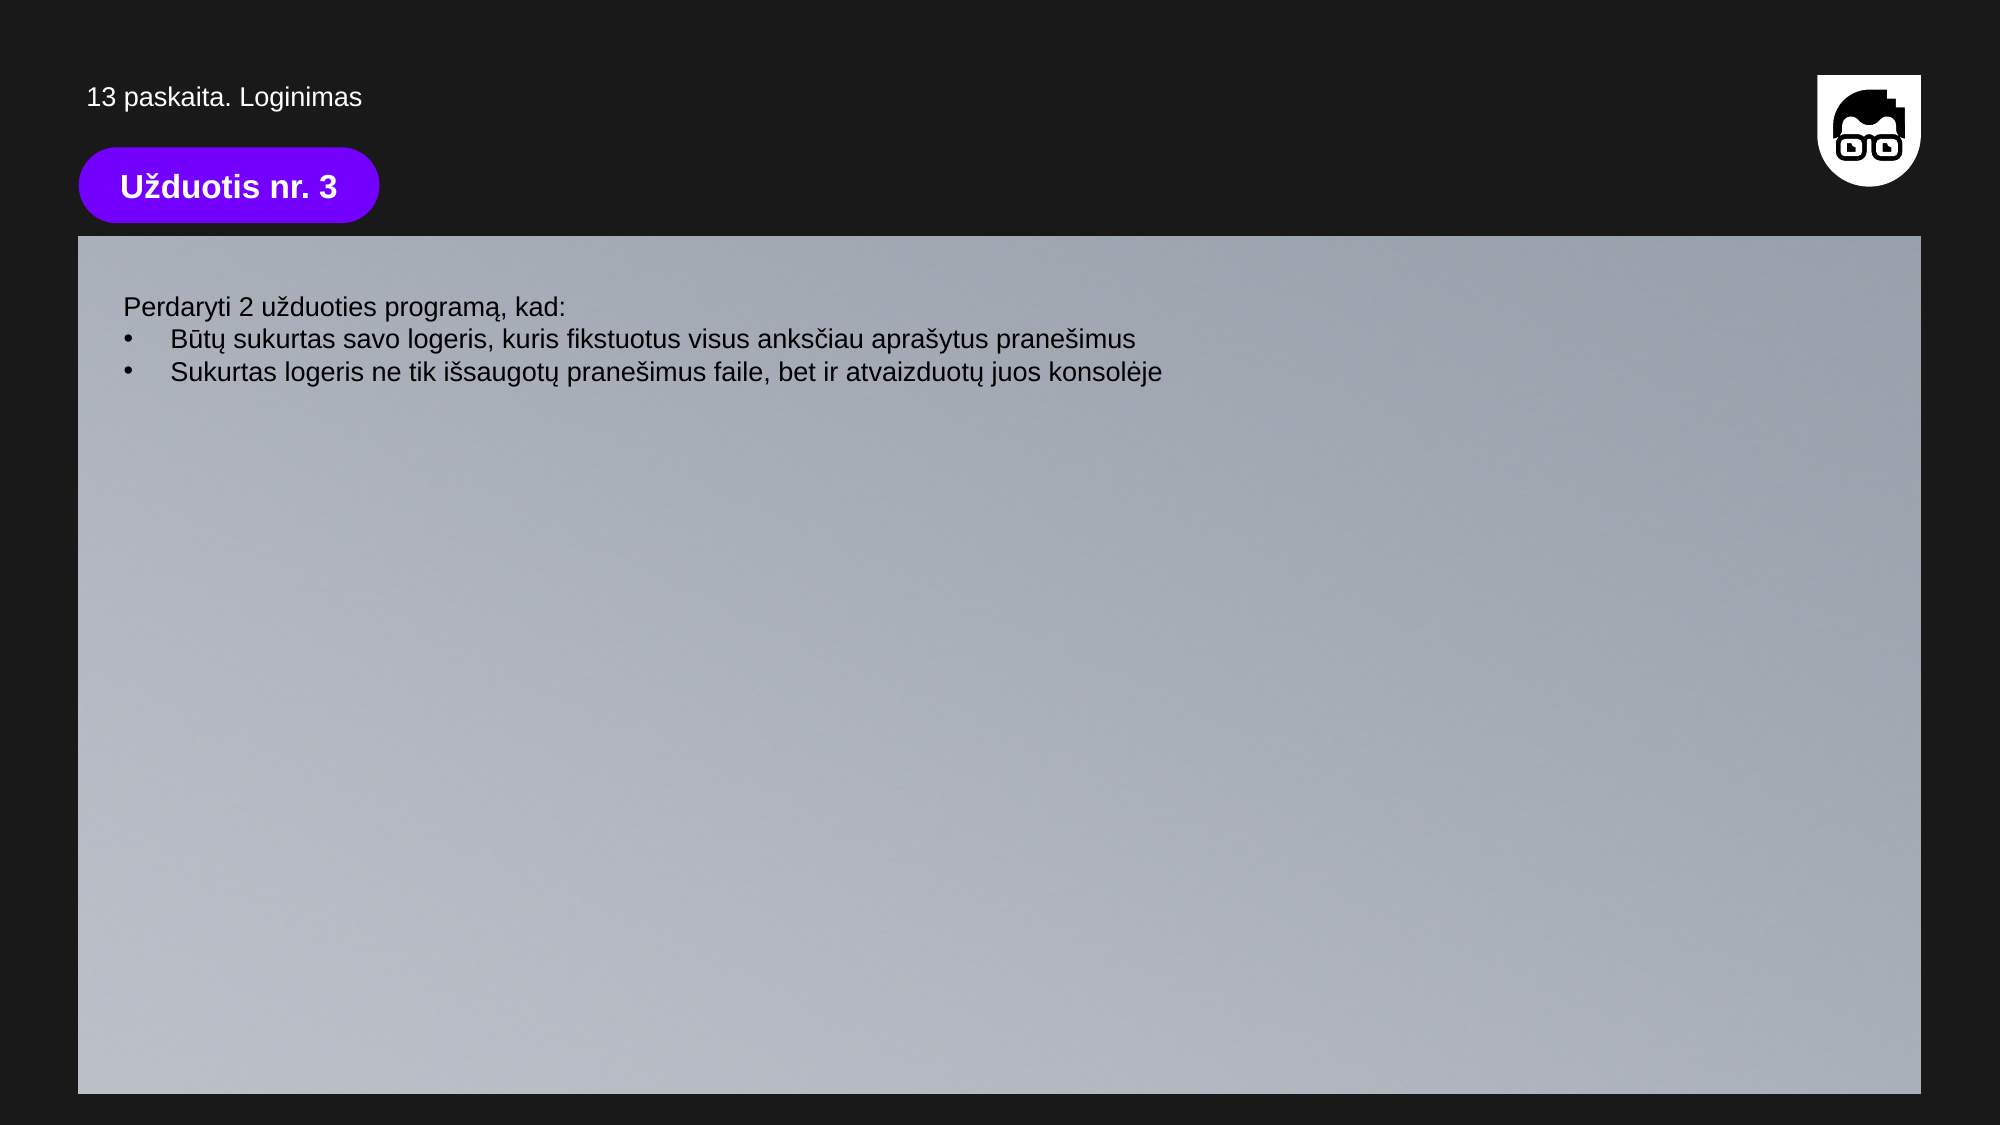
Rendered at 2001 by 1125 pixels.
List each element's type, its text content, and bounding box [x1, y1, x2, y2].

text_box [78, 147, 380, 224]
picture [78, 236, 1922, 1095]
text_box 13 paskaita. Loginimas [78, 75, 1000, 150]
